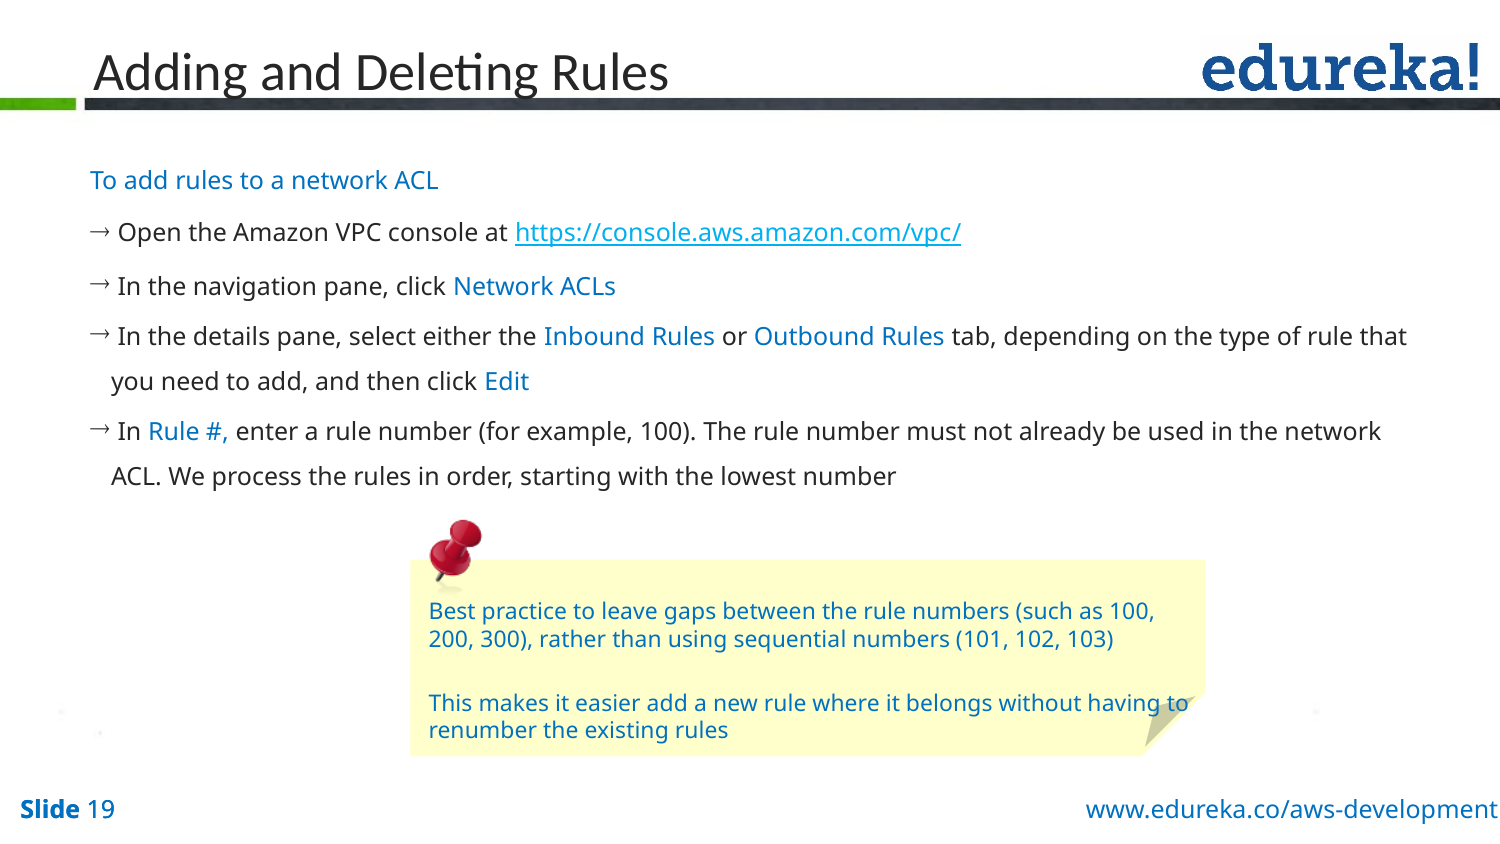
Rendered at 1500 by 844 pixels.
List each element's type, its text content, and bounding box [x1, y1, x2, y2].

picture [0, 0, 1500, 844]
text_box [412, 515, 1223, 755]
title Adding and Deleting Rules [78, 26, 1373, 112]
list To add rules to a network ACL Open the Amazon VPC console at https://console.aws.amazon.com/vpc/ In the navigation pane, click Network ACLs In the details pane, select either the Inbound Rules or Outbound Rules tab, depending on the type of rule that you need to add, and then click Edit In Rule #, enter a rule number (for example, 100). The rule number must not already be used in the network ACL. We process the rules in order, starting with the lowest number [75, 142, 1452, 787]
